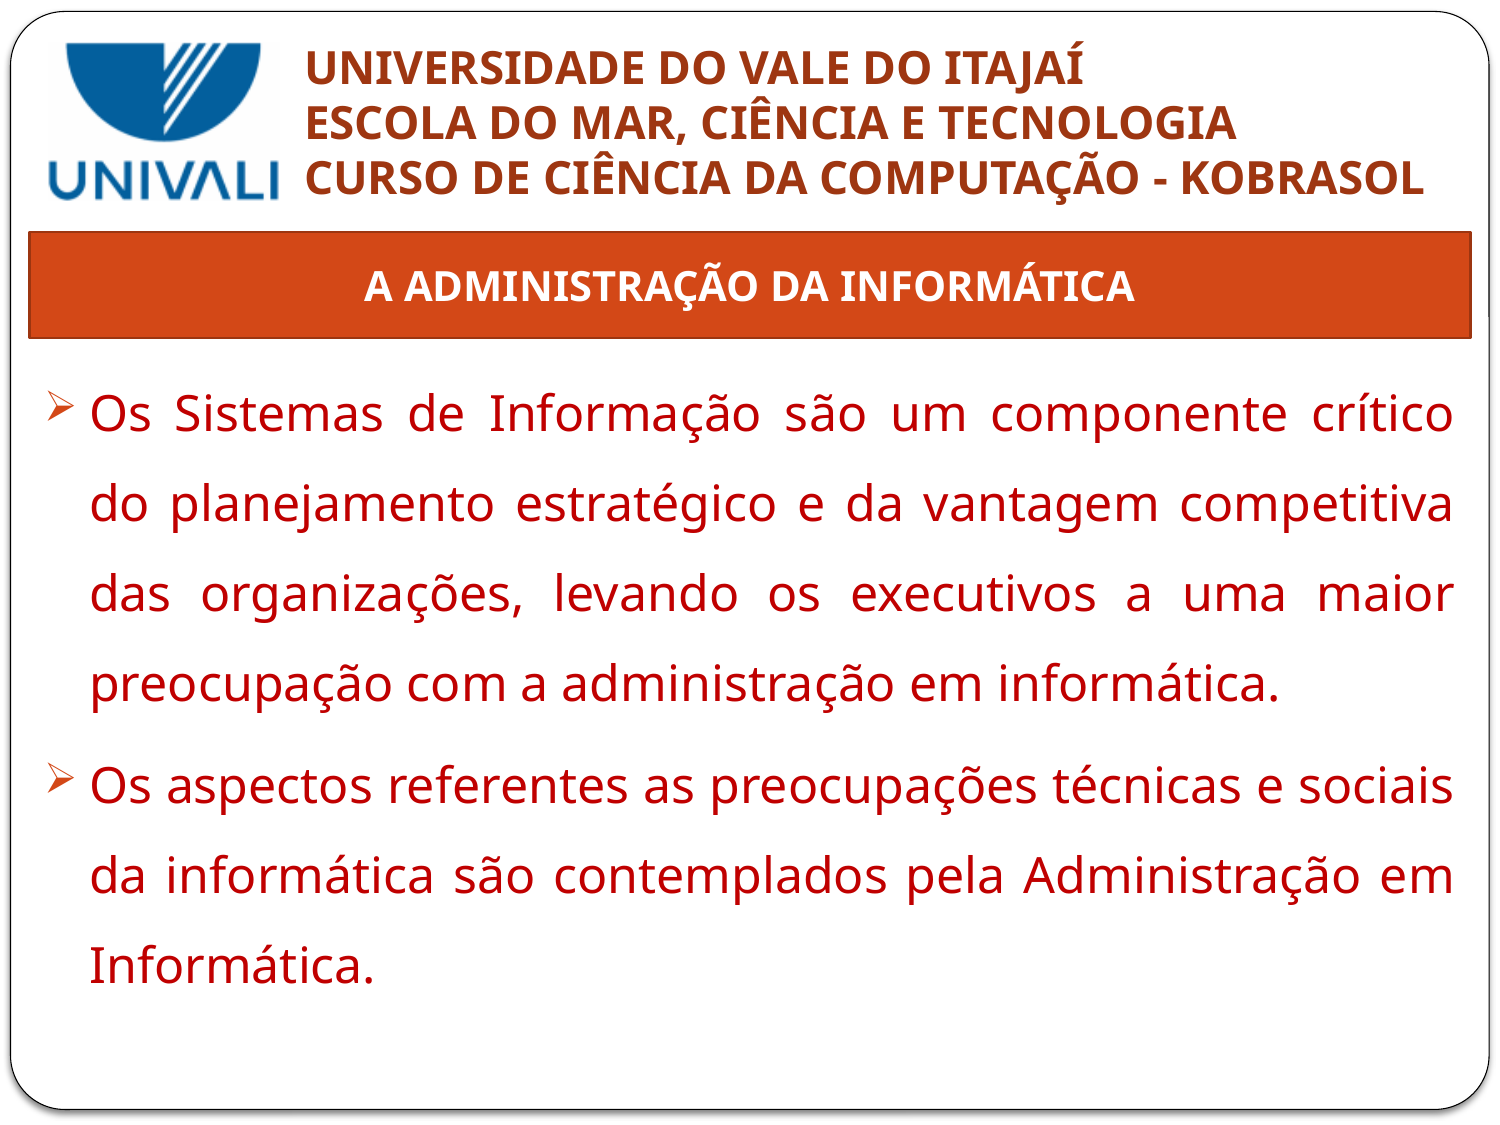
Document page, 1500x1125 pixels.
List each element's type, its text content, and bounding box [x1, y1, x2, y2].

picture [29, 30, 294, 216]
list Os Sistemas de Informação são um componente crítico do planejamento estratégico e da vantagem competitiva das organizações, levando os executivos a uma maior preocupação com a administração em informática. Os aspectos referentes as preocupações técnicas e sociais da informática são contemplados pela Administração em Informática. [29, 344, 1471, 1094]
text_box A ADMINISTRAÇÃO DA INFORMÁTICA [28, 231, 1472, 339]
text_box UNIVERSIDADE DO VALE DO ITAJAÍ ESCOLA DO MAR, CIÊNCIA E TECNOLOGIA CURSO DE CIÊNCIA DA COMPUTAÇÃO - KOBRASOL [296, 30, 1500, 211]
